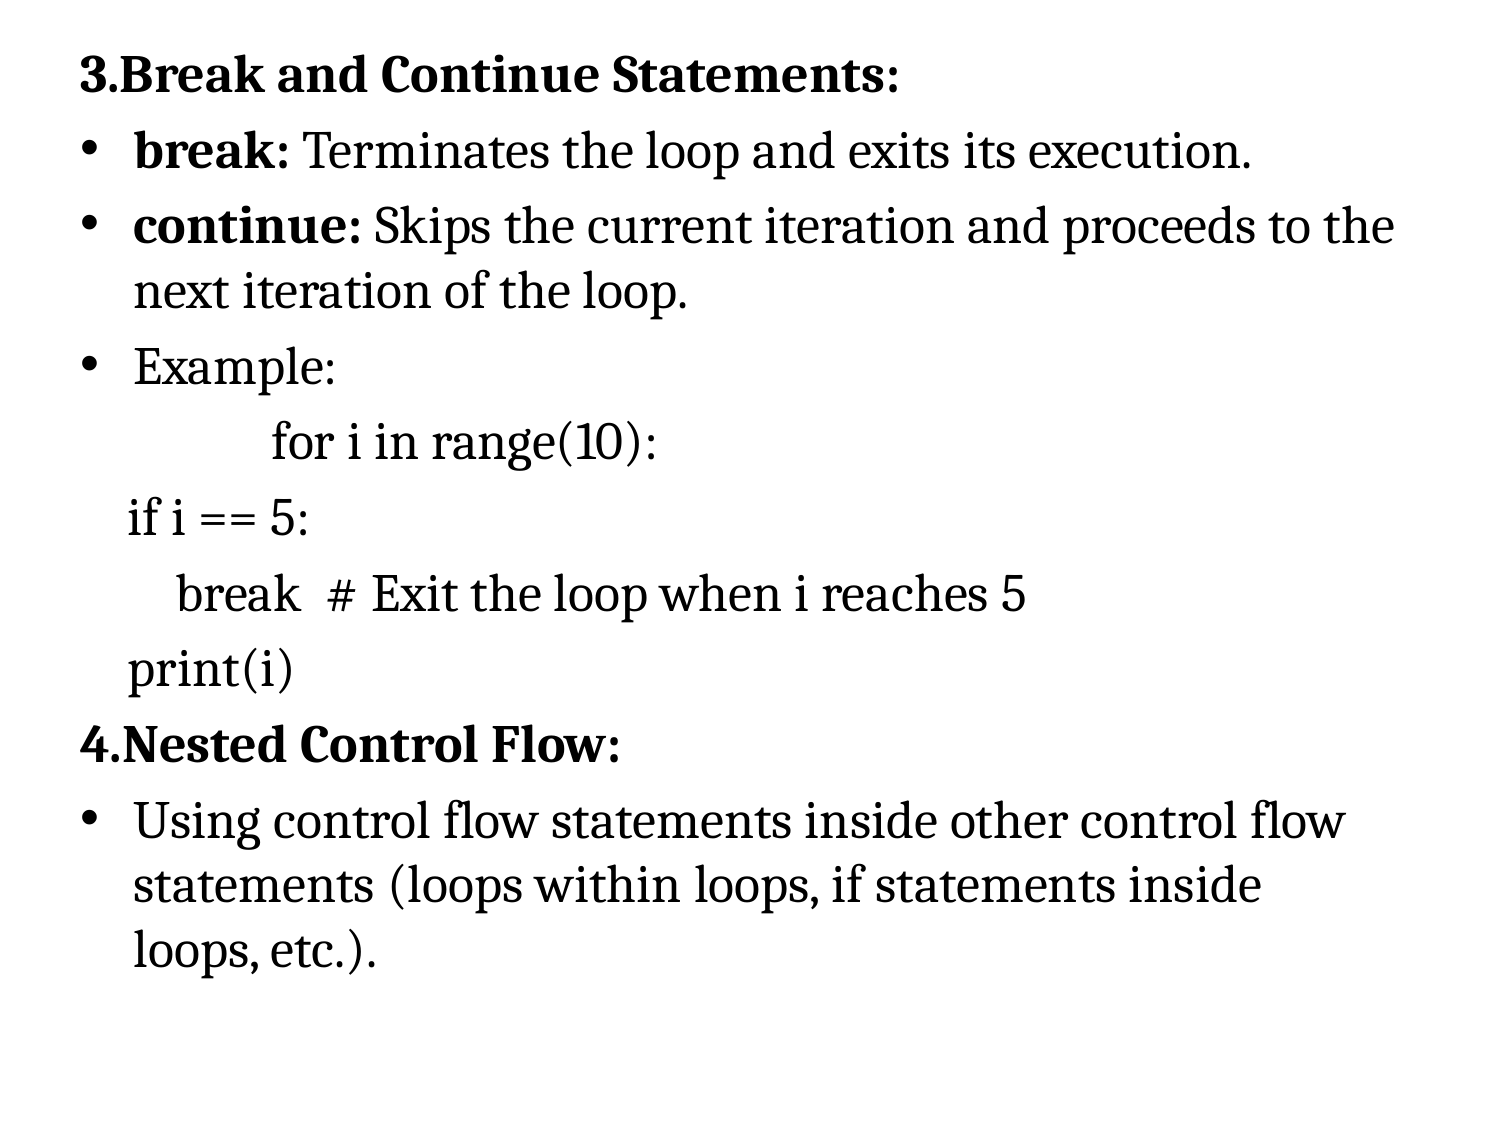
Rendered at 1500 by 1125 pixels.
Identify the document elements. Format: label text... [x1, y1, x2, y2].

list 3.Break and Continue Statements: break: Terminates the loop and exits its execution. continue: Skips the current iteration and proceeds to the next iteration of the loop. Example: for i in range(10): if i == 5: break # Exit the loop when i reaches 5 print(i) 4.Nested Control Flow: Using control flow statements inside other control flow statements (loops within loops, if statements inside loops, etc.). [64, 30, 1415, 994]
